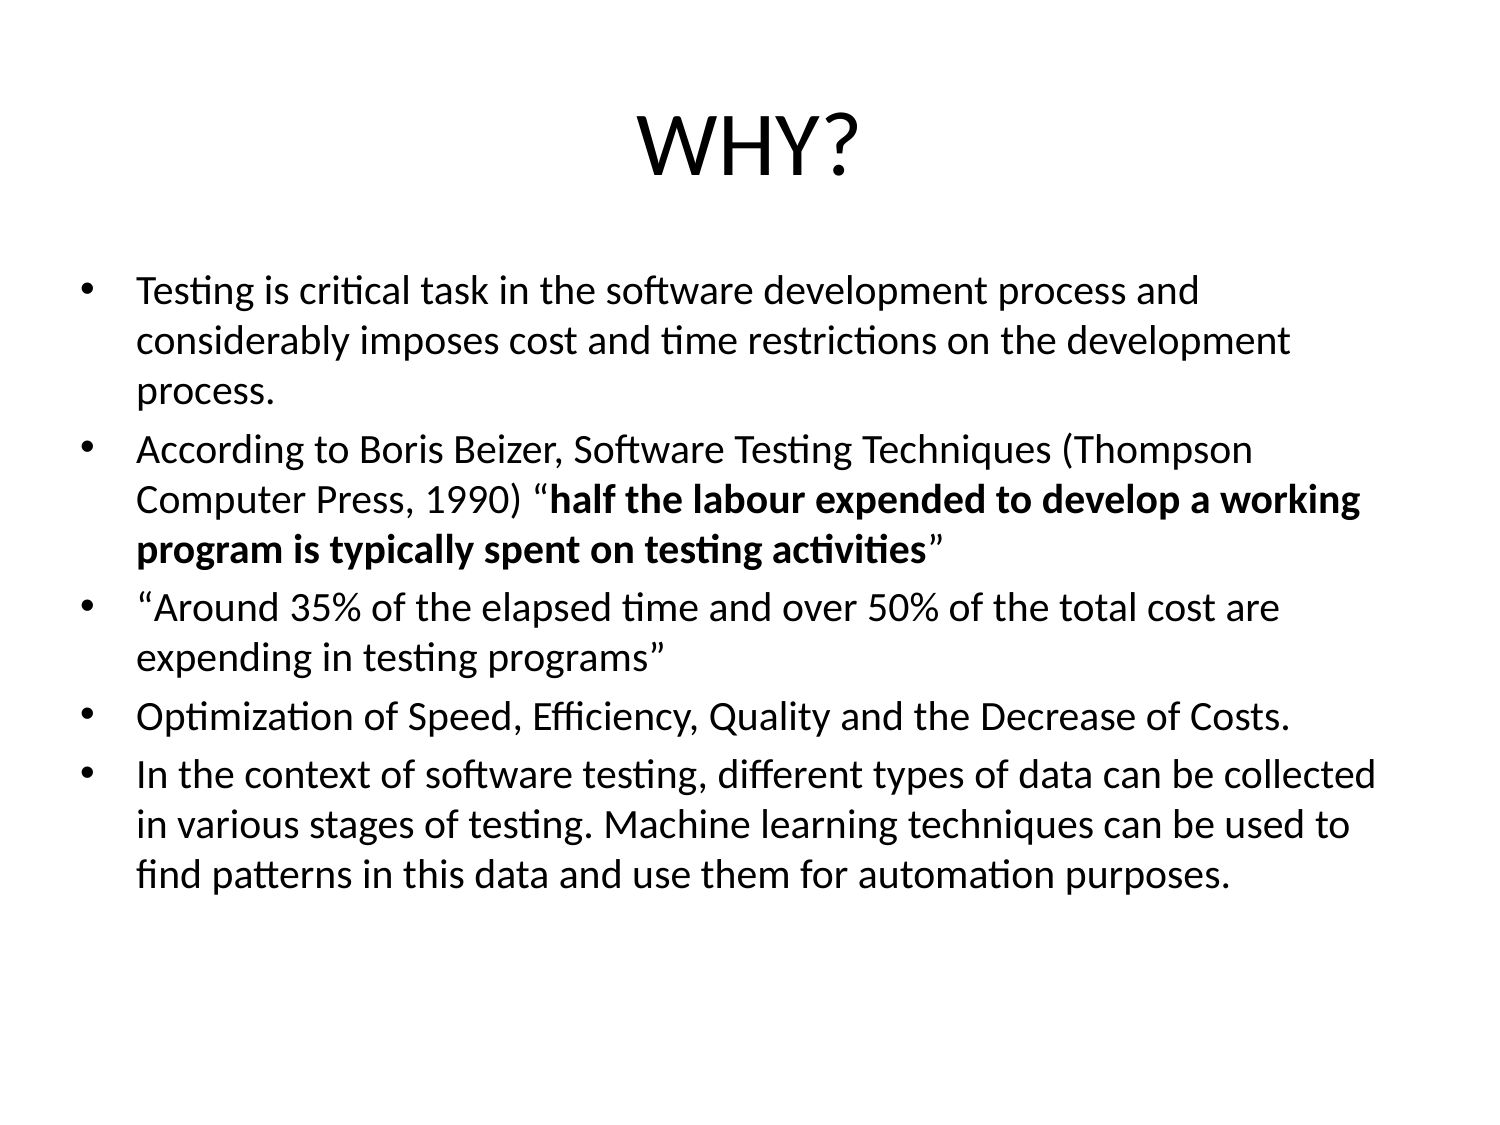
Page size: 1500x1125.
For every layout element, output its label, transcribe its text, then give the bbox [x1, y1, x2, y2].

list Testing is critical task in the software development process and considerably imposes cost and time restrictions on the development process. According to Boris Beizer, Software Testing Techniques (Thompson Computer Press, 1990) “half the labour expended to develop a working program is typically spent on testing activities” “Around 35% of the elapsed time and over 50% of the total cost are expending in testing programs” Optimization of Speed, Efficiency, Quality and the Decrease of Costs. In the context of software testing, different types of data can be collected in various stages of testing. Machine learning techniques can be used to find patterns in this data and use them for automation purposes. [64, 255, 1415, 998]
title WHY? [75, 45, 1425, 233]
